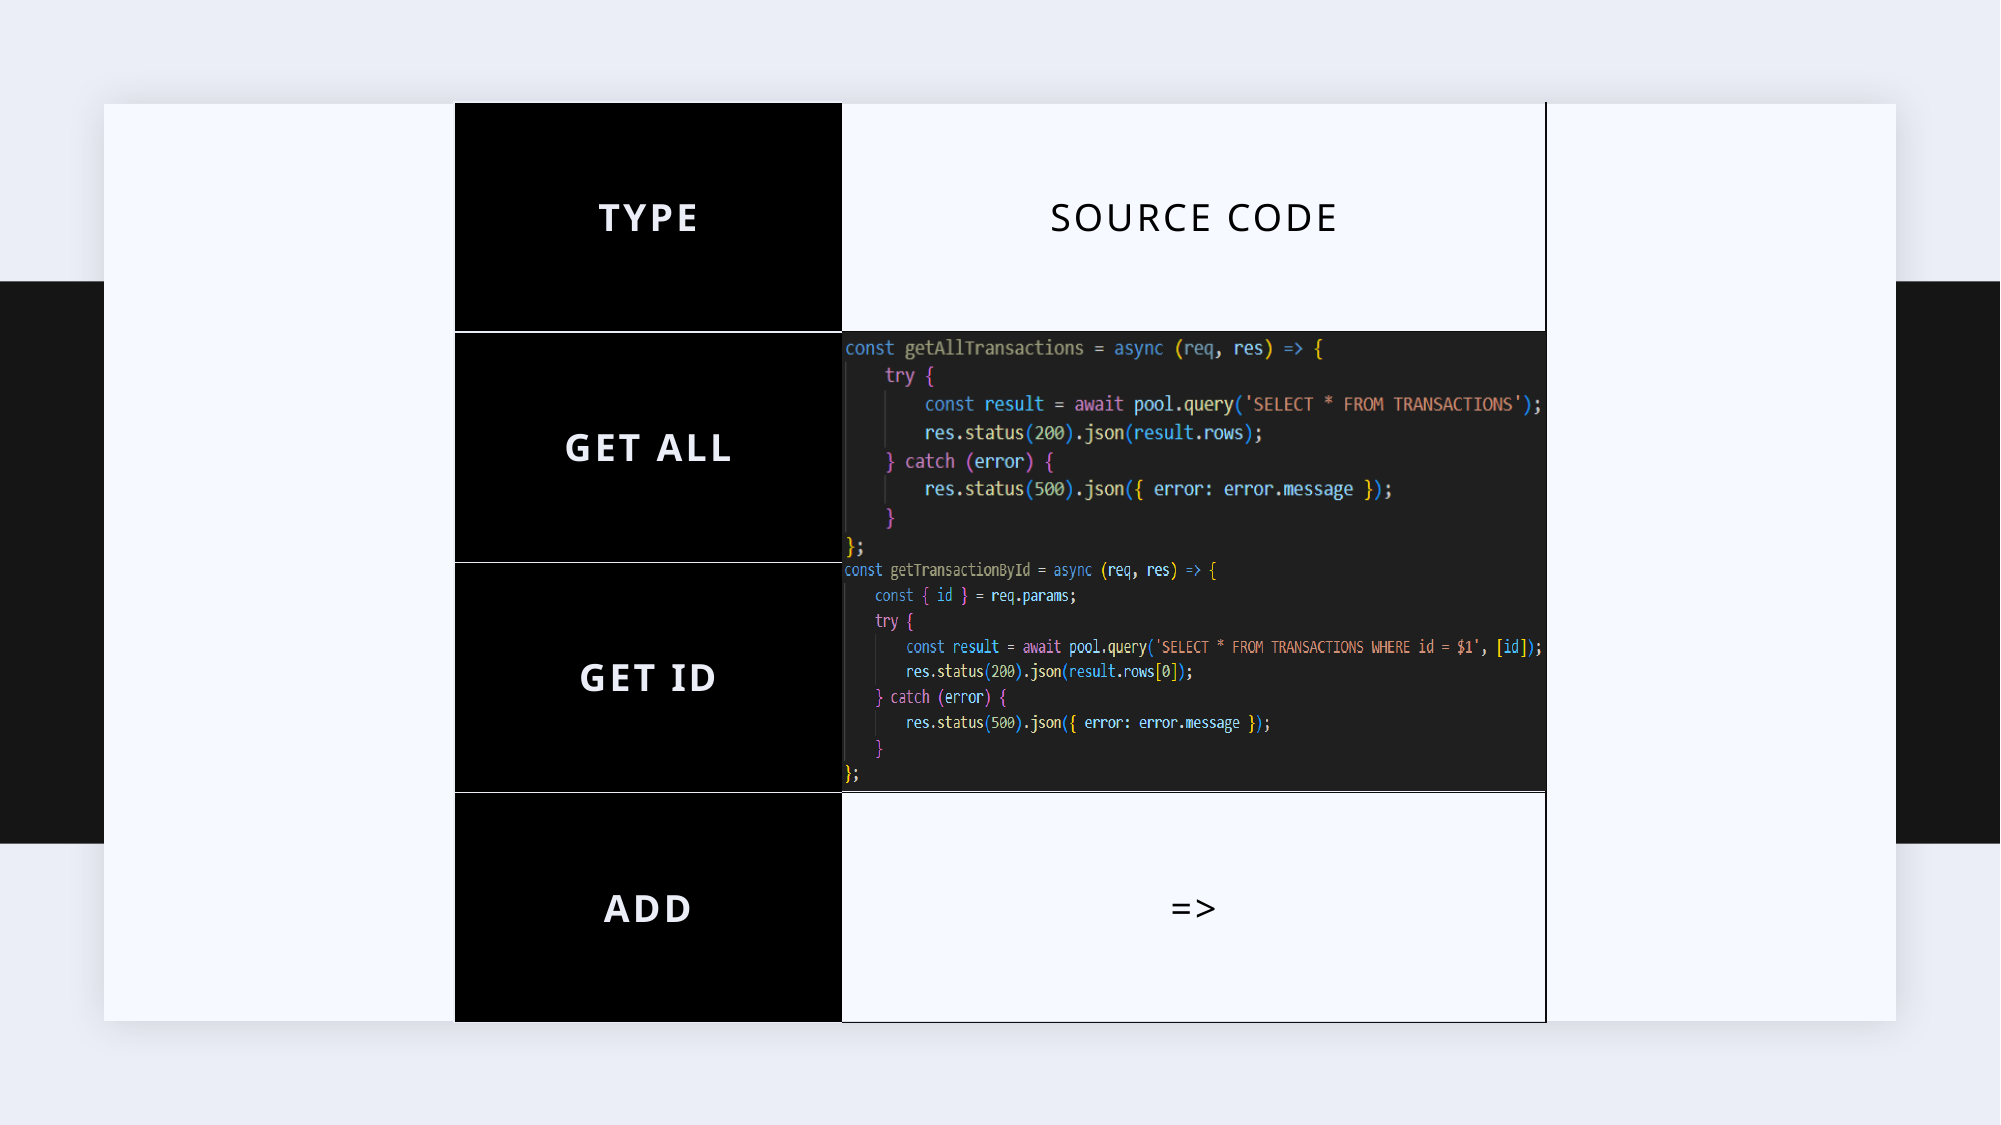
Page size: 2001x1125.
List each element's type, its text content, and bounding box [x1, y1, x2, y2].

table_header Source code [842, 102, 1545, 331]
table_cell Get all [455, 333, 839, 562]
table_cell Get id [455, 563, 838, 792]
table_header type [455, 103, 842, 331]
picture [841, 332, 1546, 792]
table_cell => [842, 799, 1545, 1022]
table_cell add [455, 793, 842, 1022]
